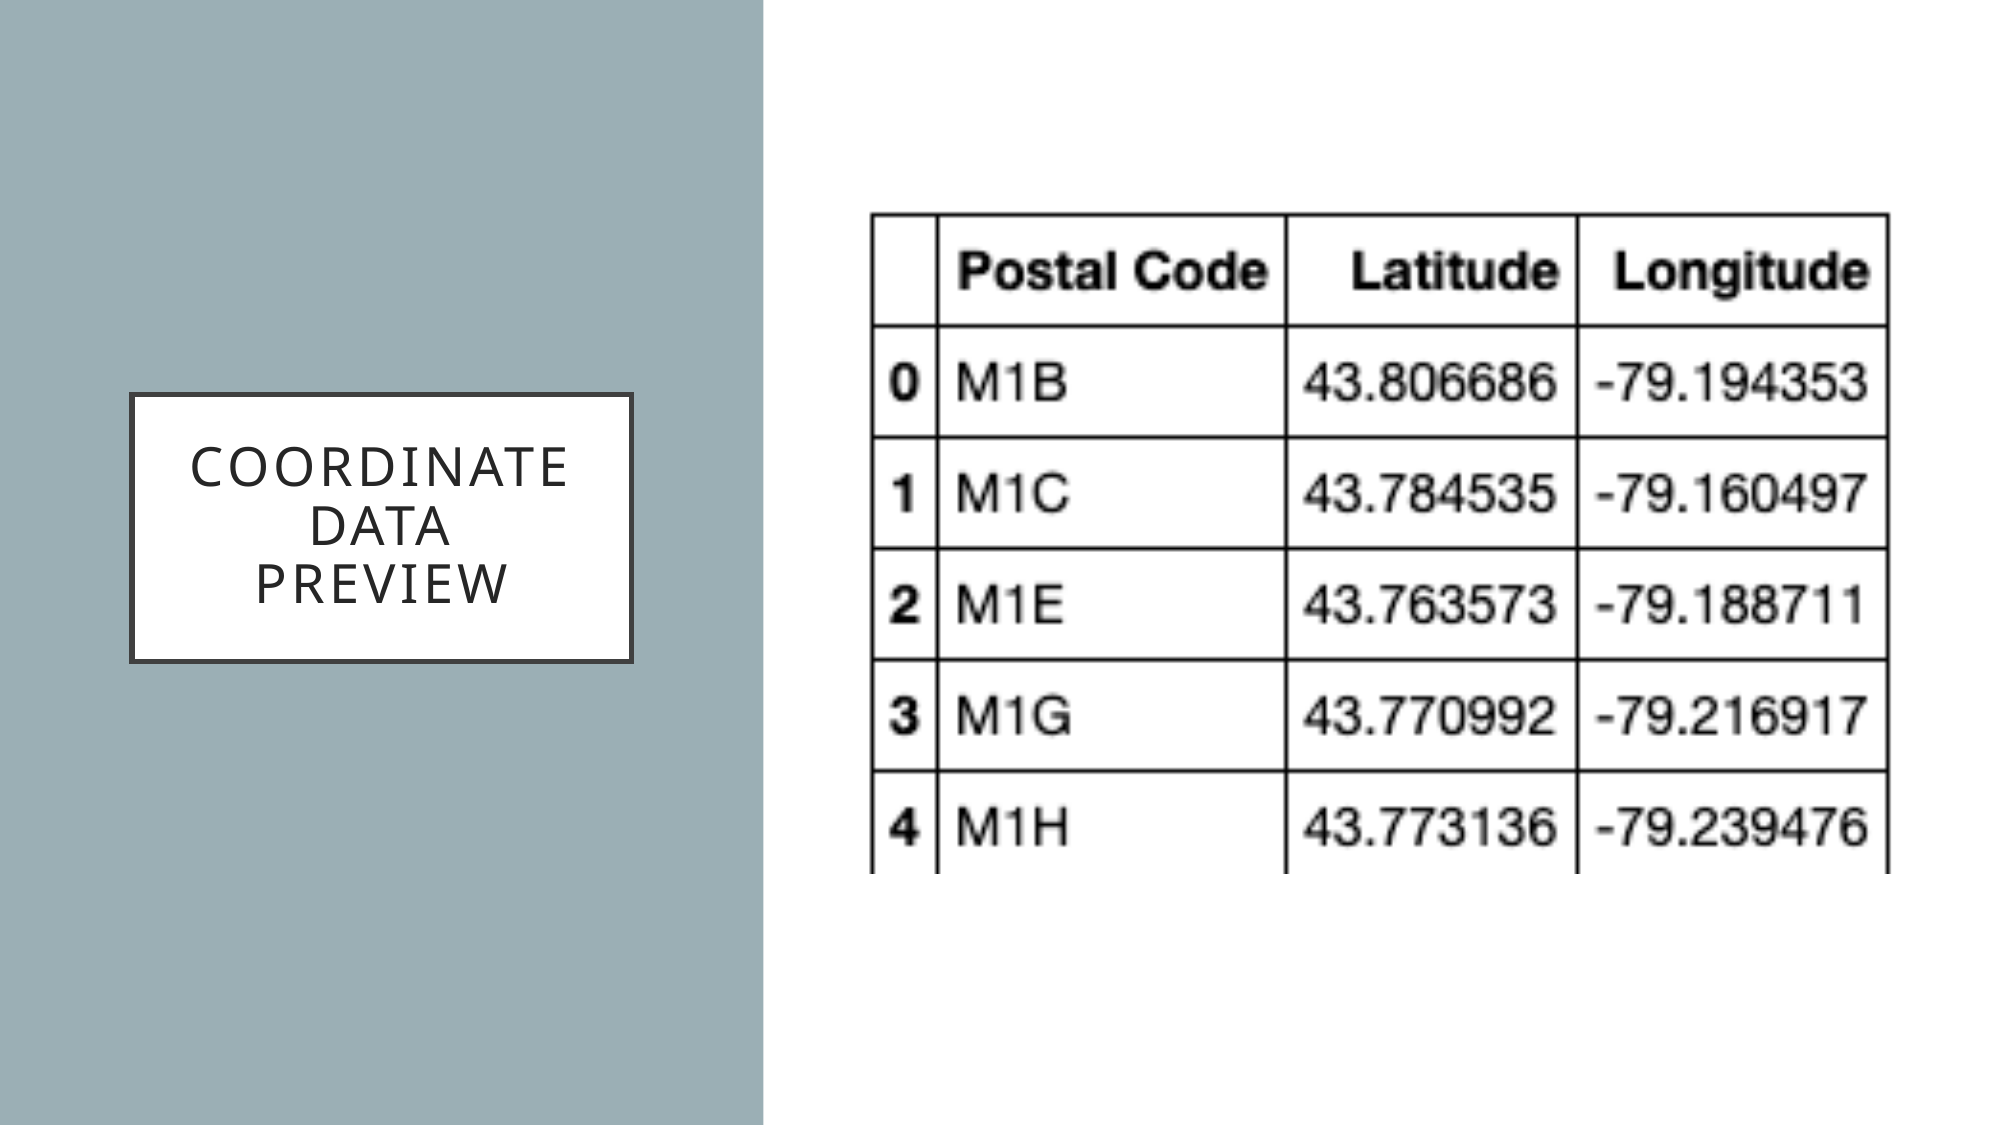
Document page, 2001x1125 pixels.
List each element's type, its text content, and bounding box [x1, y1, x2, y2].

text_box [764, 0, 2000, 1125]
title Coordinate Data Preview [129, 392, 634, 664]
picture [868, 199, 1895, 874]
text_box [0, 0, 764, 1125]
